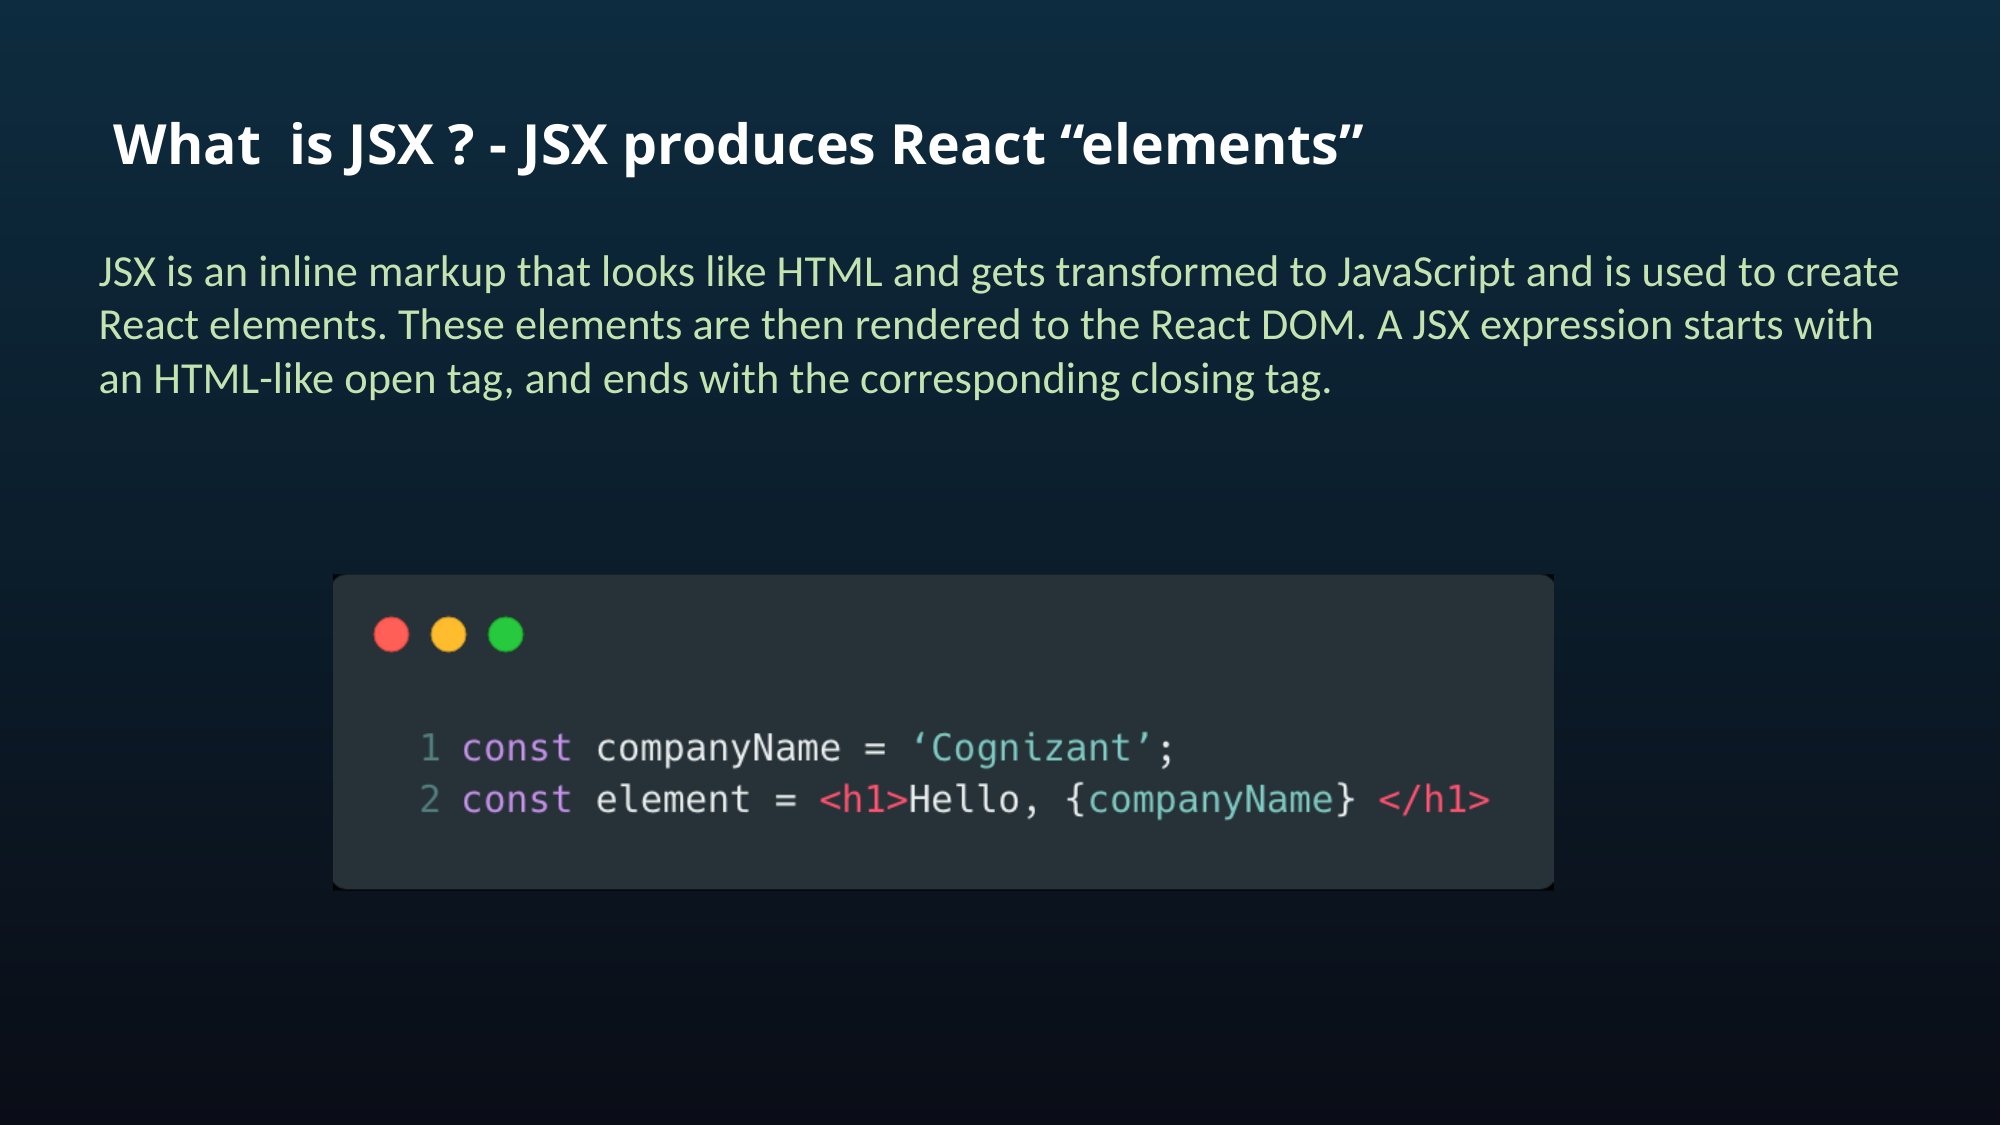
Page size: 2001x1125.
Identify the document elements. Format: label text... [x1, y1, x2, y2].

text_box JSX is an inline markup that looks like HTML and gets transformed to JavaScript and is used to create React elements. These elements are then rendered to the React DOM. A JSX expression starts with an HTML-like open tag, and ends with the corresponding closing tag. [83, 234, 1918, 531]
picture [333, 573, 1554, 891]
title What is JSX ? - JSX produces React “elements” [83, 60, 1918, 234]
